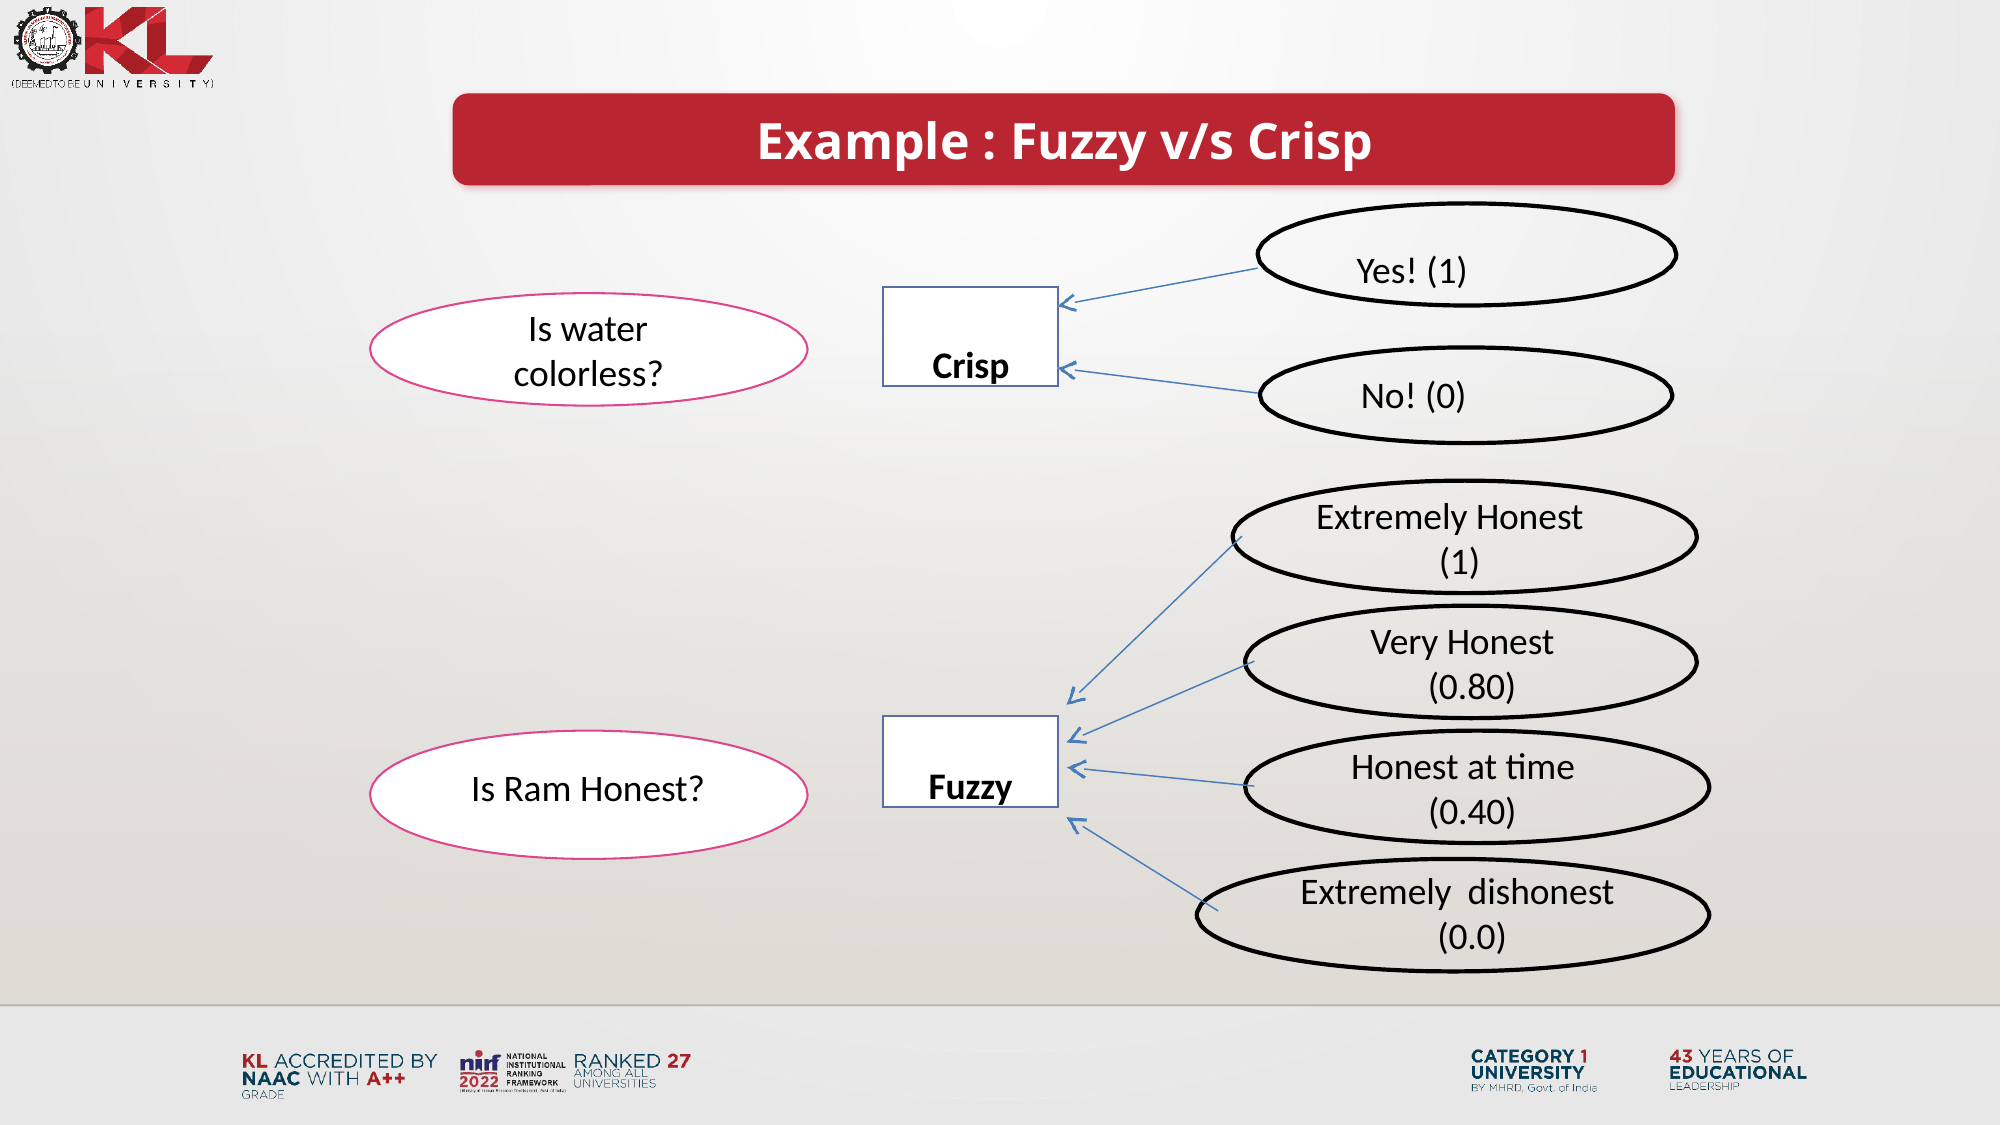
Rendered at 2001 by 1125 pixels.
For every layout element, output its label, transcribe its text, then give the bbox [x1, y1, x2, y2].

text_box Example : Fuzzy v/s Crisp [451, 92, 1677, 187]
picture [238, 1045, 716, 1103]
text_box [370, 203, 1710, 972]
picture [12, 5, 213, 88]
picture [1447, 1045, 1814, 1101]
